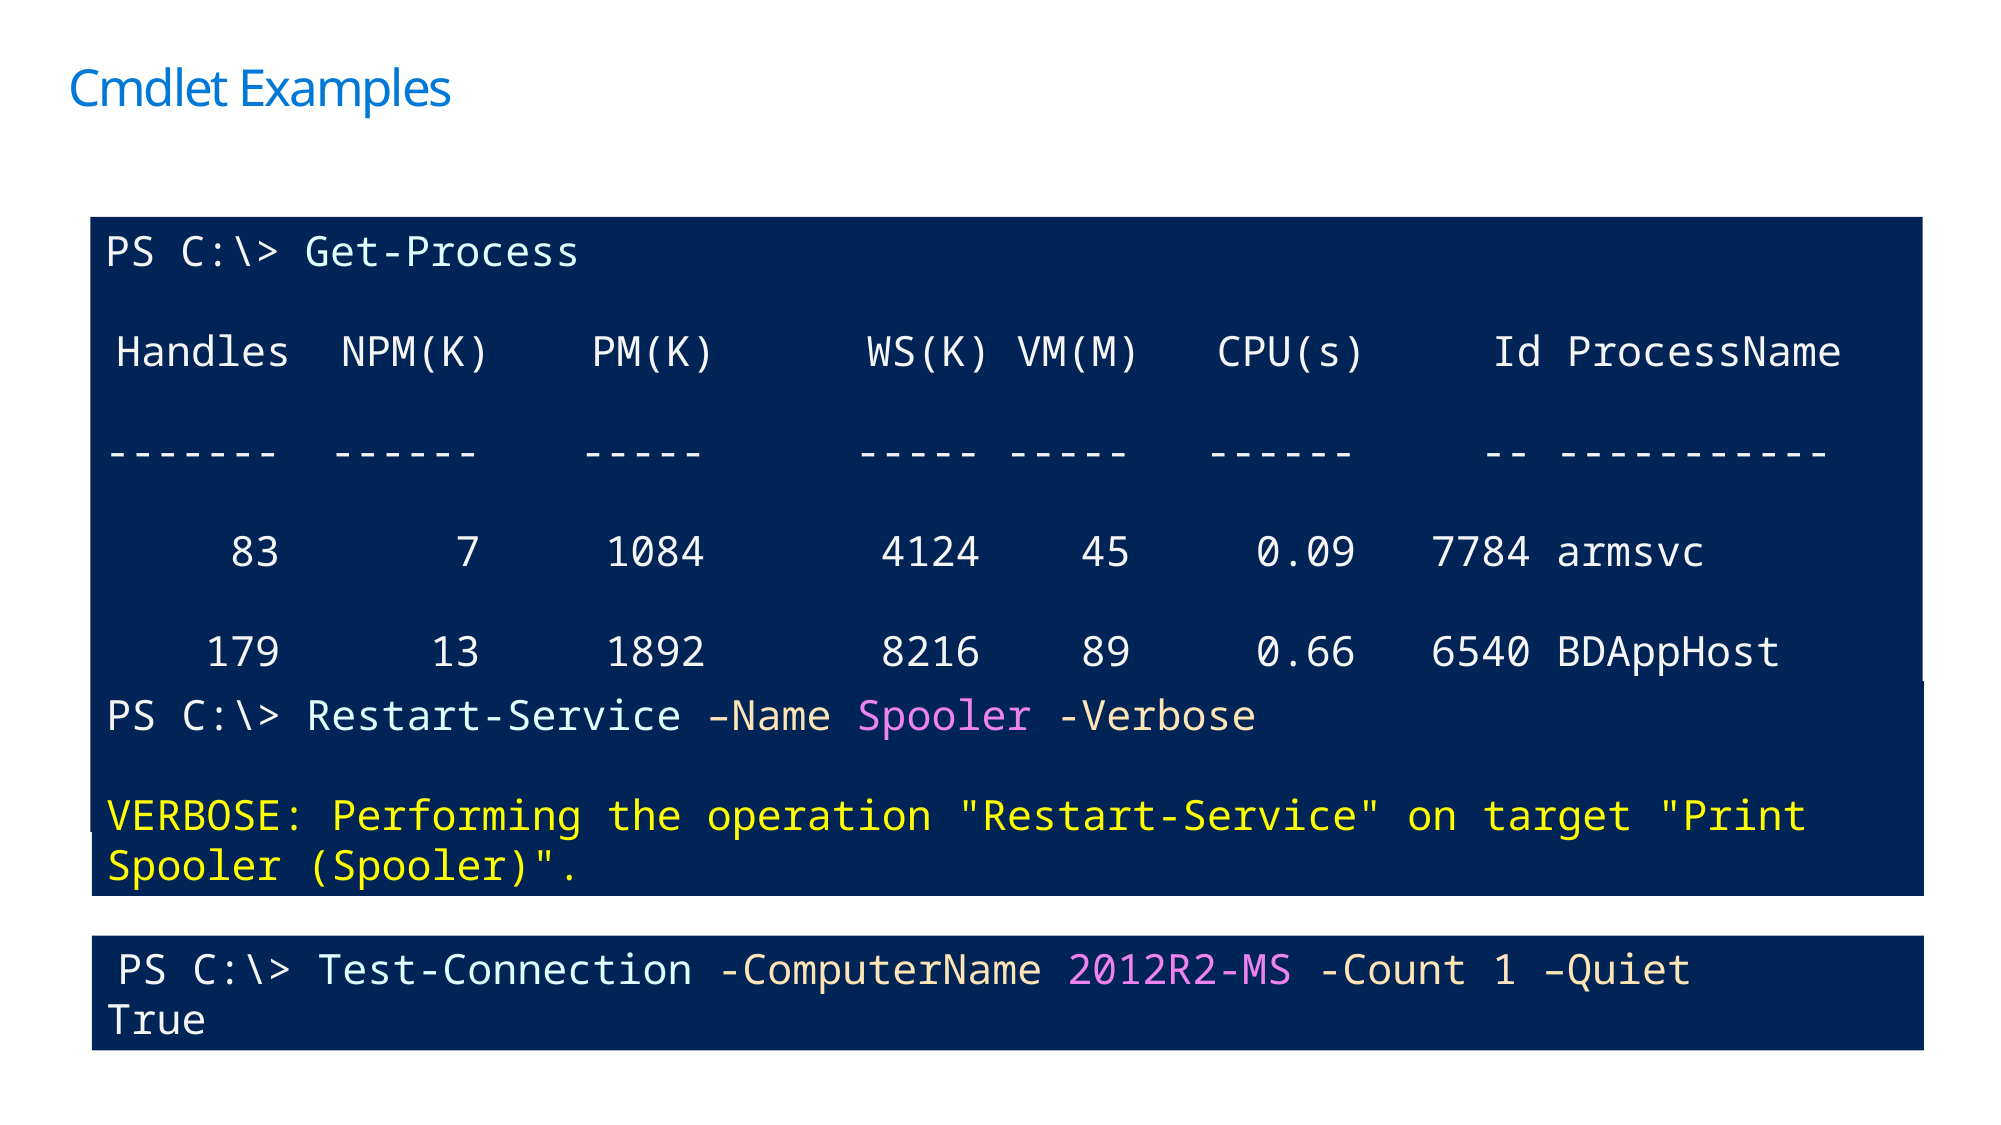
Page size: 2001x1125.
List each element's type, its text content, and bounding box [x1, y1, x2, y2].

text_box PS C:\> Get-Process Handles NPM(K) PM(K) WS(K) VM(M) CPU(s) Id ProcessName ------- ------ ----- ----- ----- ------ -- ----------- 83 7 1084 4124 45 0.09 7784 armsvc 179 13 1892 8216 89 0.66 6540 BDAppHost 143 12 1840 7320 76 0.22 11148 BDExtHost ... [90, 216, 1923, 832]
text_box PS C:\> Test-Connection -ComputerName 2012R2-MS -Count 1 –Quiet True [91, 935, 1924, 1051]
title Cmdlet Examples [44, 47, 1957, 196]
text_box PS C:\> Restart-Service –Name Spooler -Verbose VERBOSE: Performing the operation "Restart-Service" on target "Print Spooler (Spooler)". [91, 681, 1924, 896]
